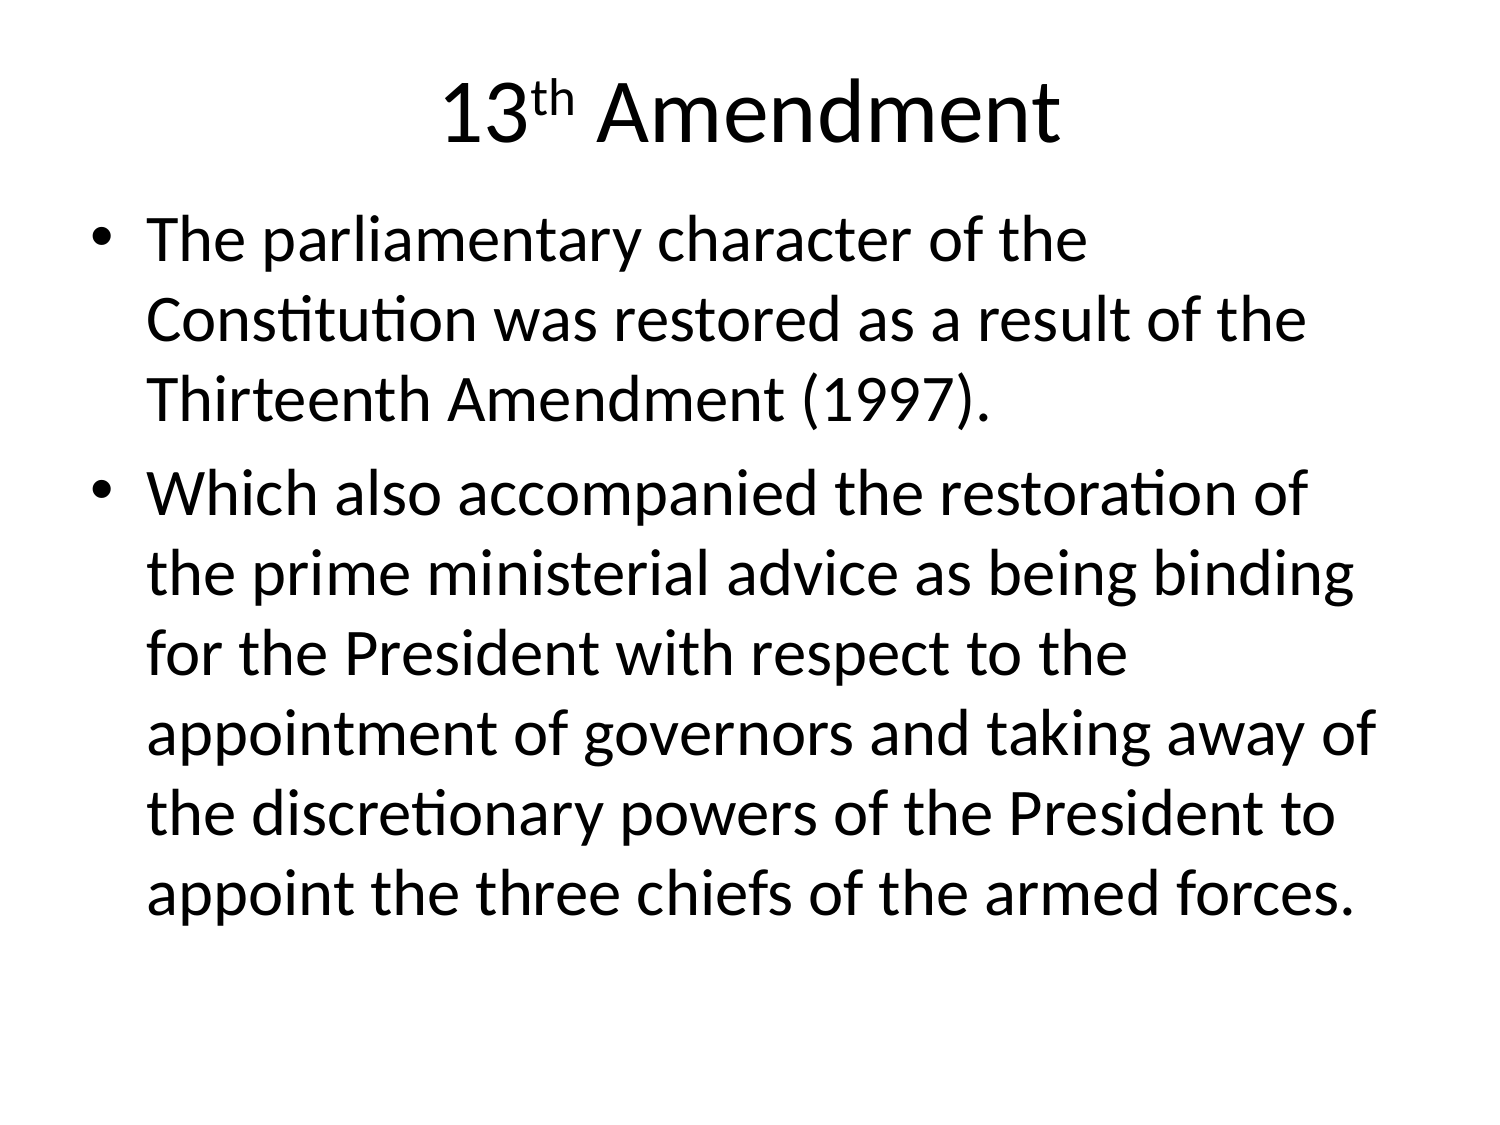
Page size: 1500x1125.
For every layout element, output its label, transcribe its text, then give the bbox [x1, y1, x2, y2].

list The parliamentary character of the Constitution was restored as a result of the Thirteenth Amendment (1997). Which also accompanied the restoration of the prime ministerial advice as being binding for the President with respect to the appointment of governors and taking away of the discretionary powers of the President to appoint the three chiefs of the armed forces. [75, 187, 1425, 1088]
title 13th Amendment [75, 24, 1425, 187]
